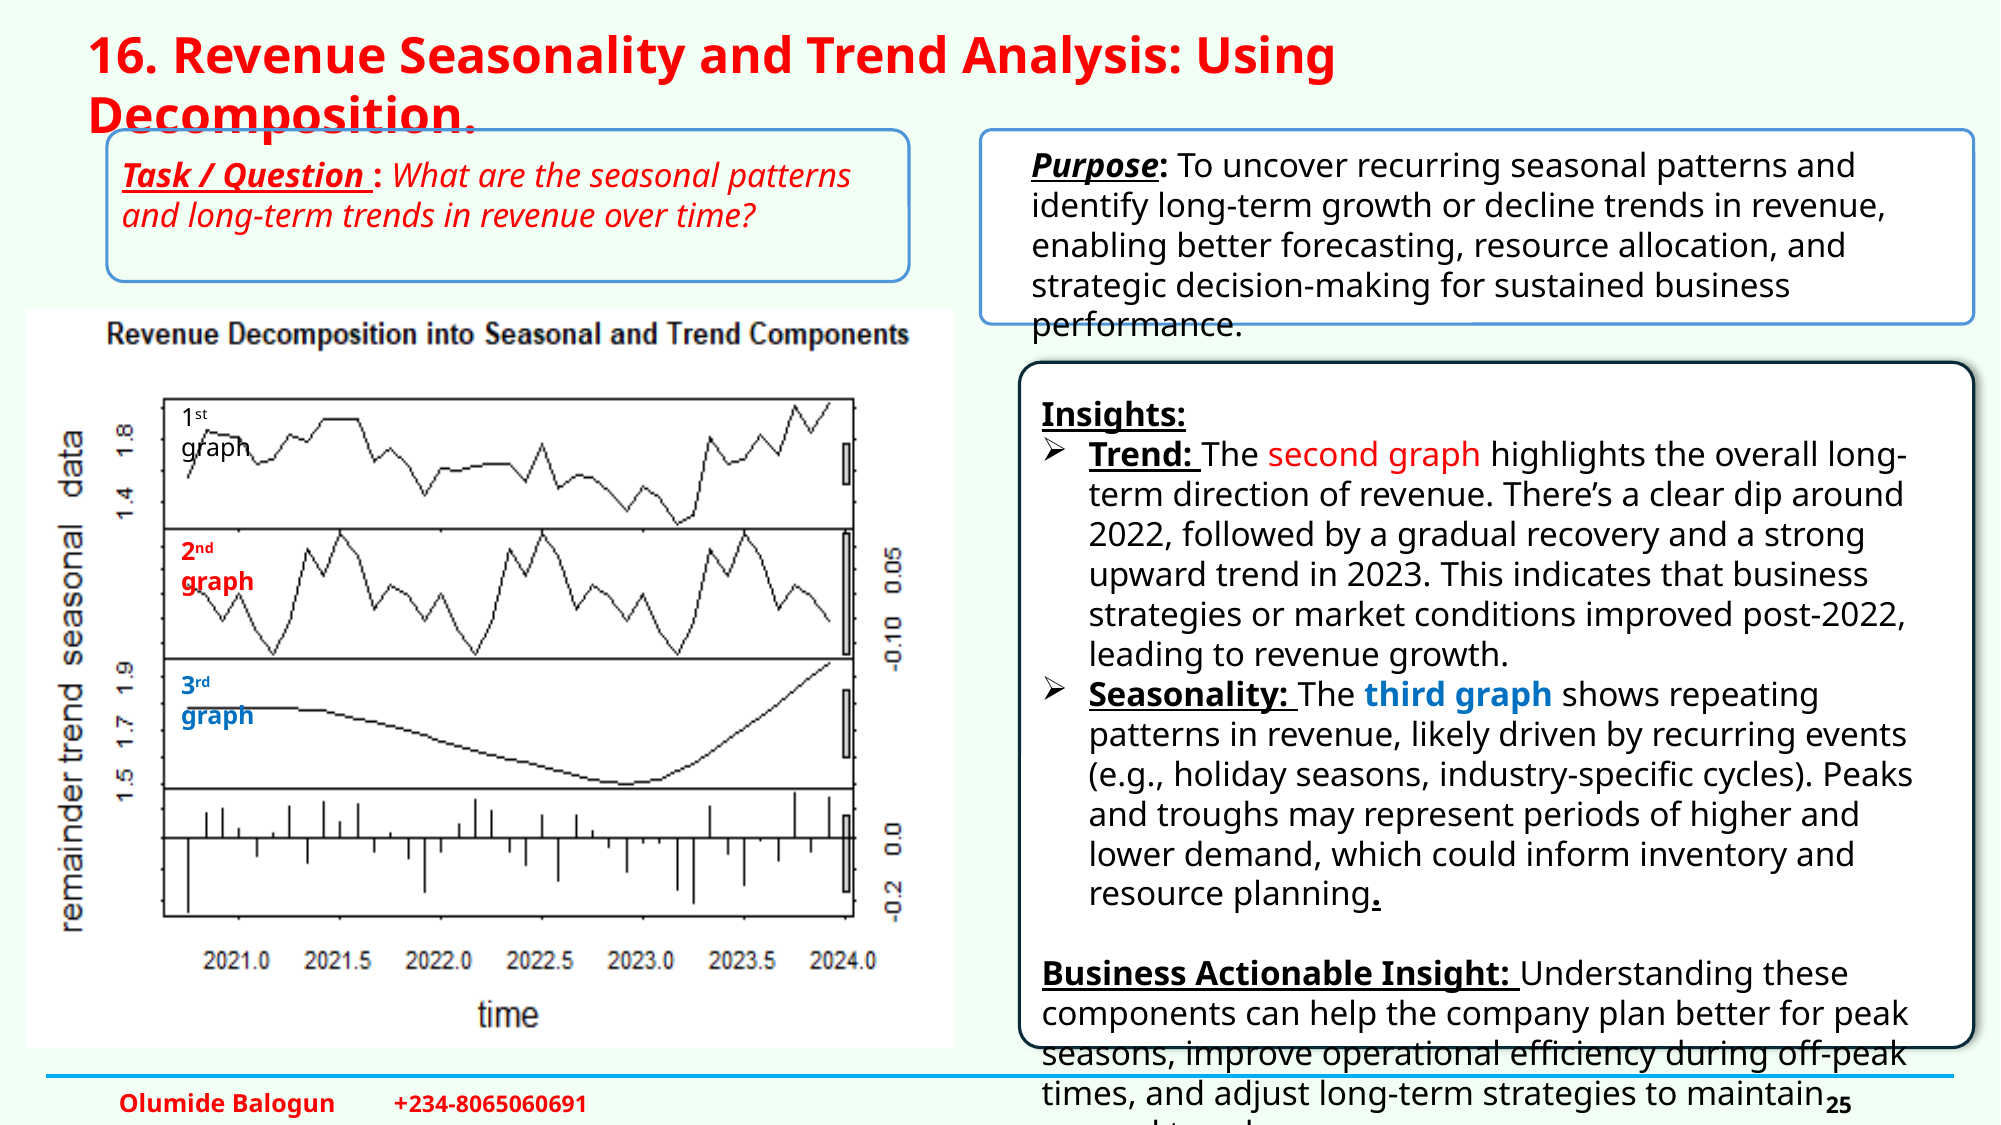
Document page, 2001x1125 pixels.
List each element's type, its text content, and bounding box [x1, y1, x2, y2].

text_box [1017, 360, 1976, 1050]
text_box Insights: Trend: The second graph highlights the overall long-term direction of revenue. There’s a clear dip around 2022, followed by a gradual recovery and a strong upward trend in 2023. This indicates that business strategies or market conditions improved post-2022, leading to revenue growth. Seasonality: The third graph shows repeating patterns in revenue, likely driven by recurring events (e.g., holiday seasons, industry-specific cycles). Peaks and troughs may represent periods of higher and lower demand, which could inform inventory and resource planning. Business Actionable Insight: Understanding these components can help the company plan better for peak seasons, improve operational efficiency during off-peak times, and adjust long-term strategies to maintain upward trends. [1026, 1078, 1944, 1125]
text_box 25 [1810, 1083, 1874, 1125]
text_box [105, 128, 911, 284]
text_box [978, 151, 1016, 326]
text_box Olumide Balogun +234-8065060691 [103, 1080, 608, 1125]
text_box Purpose: To uncover recurring seasonal patterns and identify long-term growth or decline trends in revenue, enabling better forecasting, resource allocation, and strategic decision-making for sustained business performance. [1016, 136, 1954, 351]
text_box 16. Revenue Seasonality and Trend Analysis: Using Decomposition. [73, 15, 1530, 151]
text_box Insights: Trend: The second graph highlights the overall long-term direction of revenue. There’s a clear dip around 2022, followed by a gradual recovery and a strong upward trend in 2023. This indicates that business strategies or market conditions improved post-2022, leading to revenue growth. Seasonality: The third graph shows repeating patterns in revenue, likely driven by recurring events (e.g., holiday seasons, industry-specific cycles). Peaks and troughs may represent periods of higher and lower demand, which could inform inventory and resource planning. Business Actionable Insight: Understanding these components can help the company plan better for peak seasons, improve operational efficiency during off-peak times, and adjust long-term strategies to maintain upward trends. [1026, 386, 1944, 1074]
text_box [1530, 128, 1976, 326]
picture [25, 309, 954, 1049]
